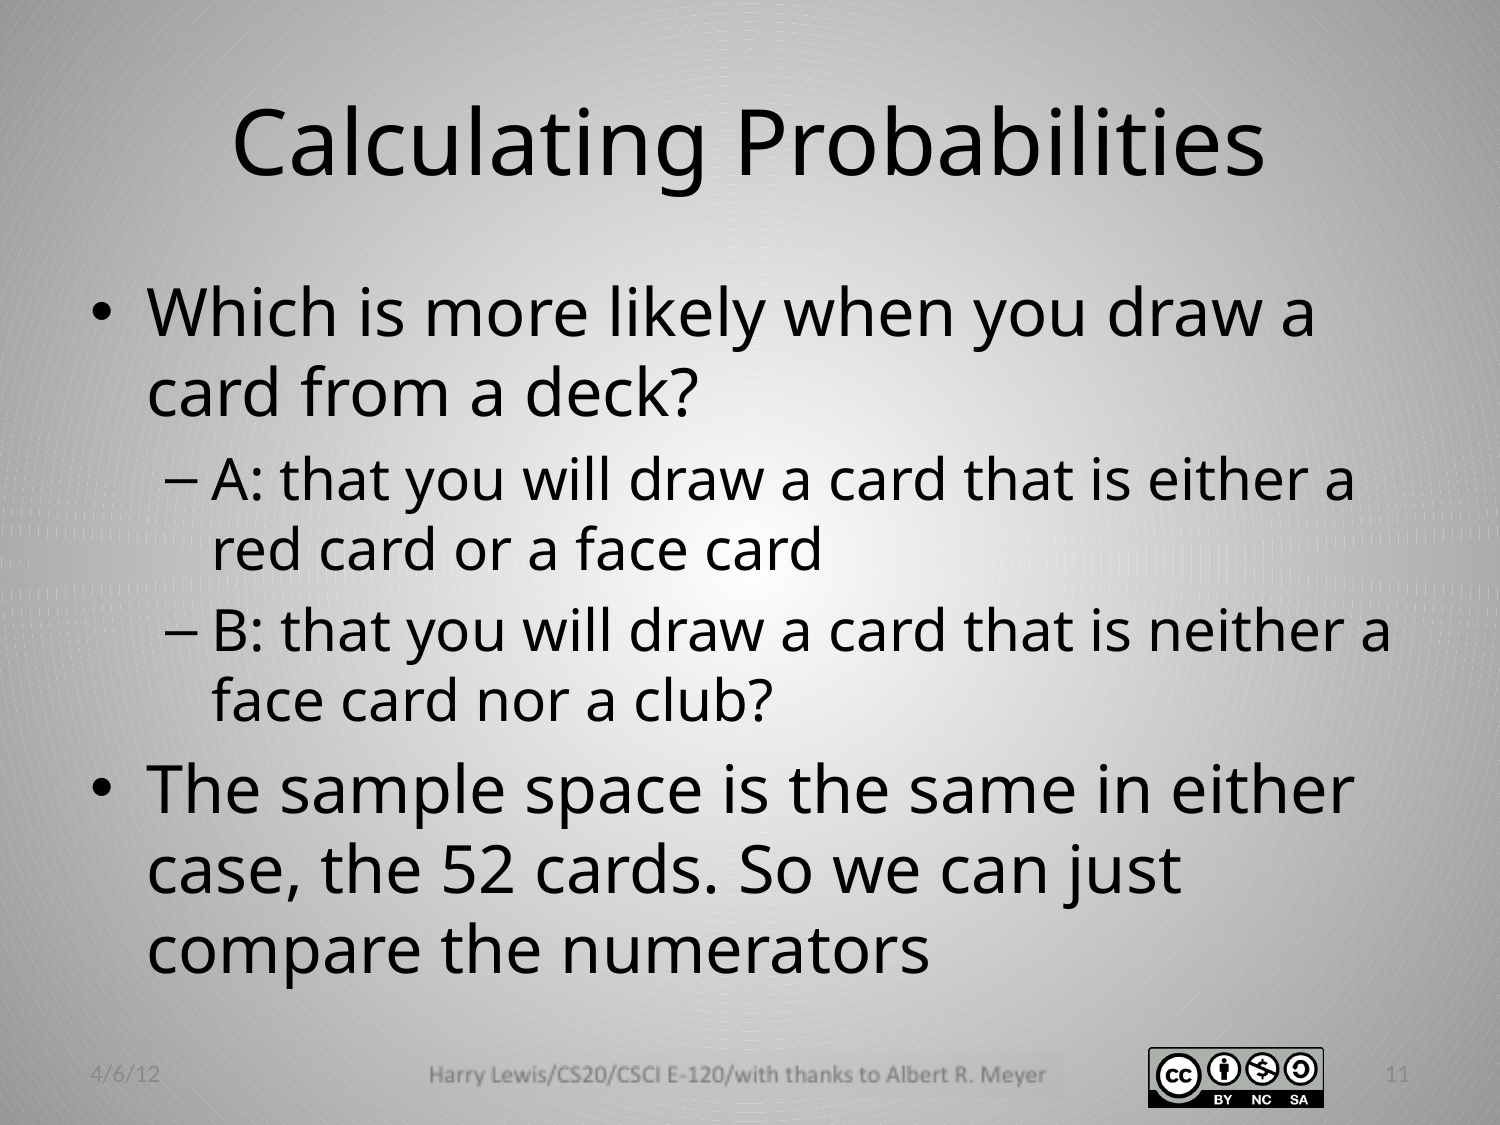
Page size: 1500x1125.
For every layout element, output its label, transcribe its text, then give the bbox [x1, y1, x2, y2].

picture [425, 1051, 1064, 1098]
picture [1148, 1103, 1324, 1108]
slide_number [75, 1042, 425, 1103]
slide_number 11 [1074, 1042, 1425, 1103]
list Which is more likely when you draw a card from a deck? A: that you will draw a card that is either a red card or a face card B: that you will draw a card that is neither a face card nor a club? The sample space is the same in either case, the 52 cards. So we can just compare the numerators [75, 262, 1425, 1005]
title Calculating Probabilities [75, 45, 1425, 233]
